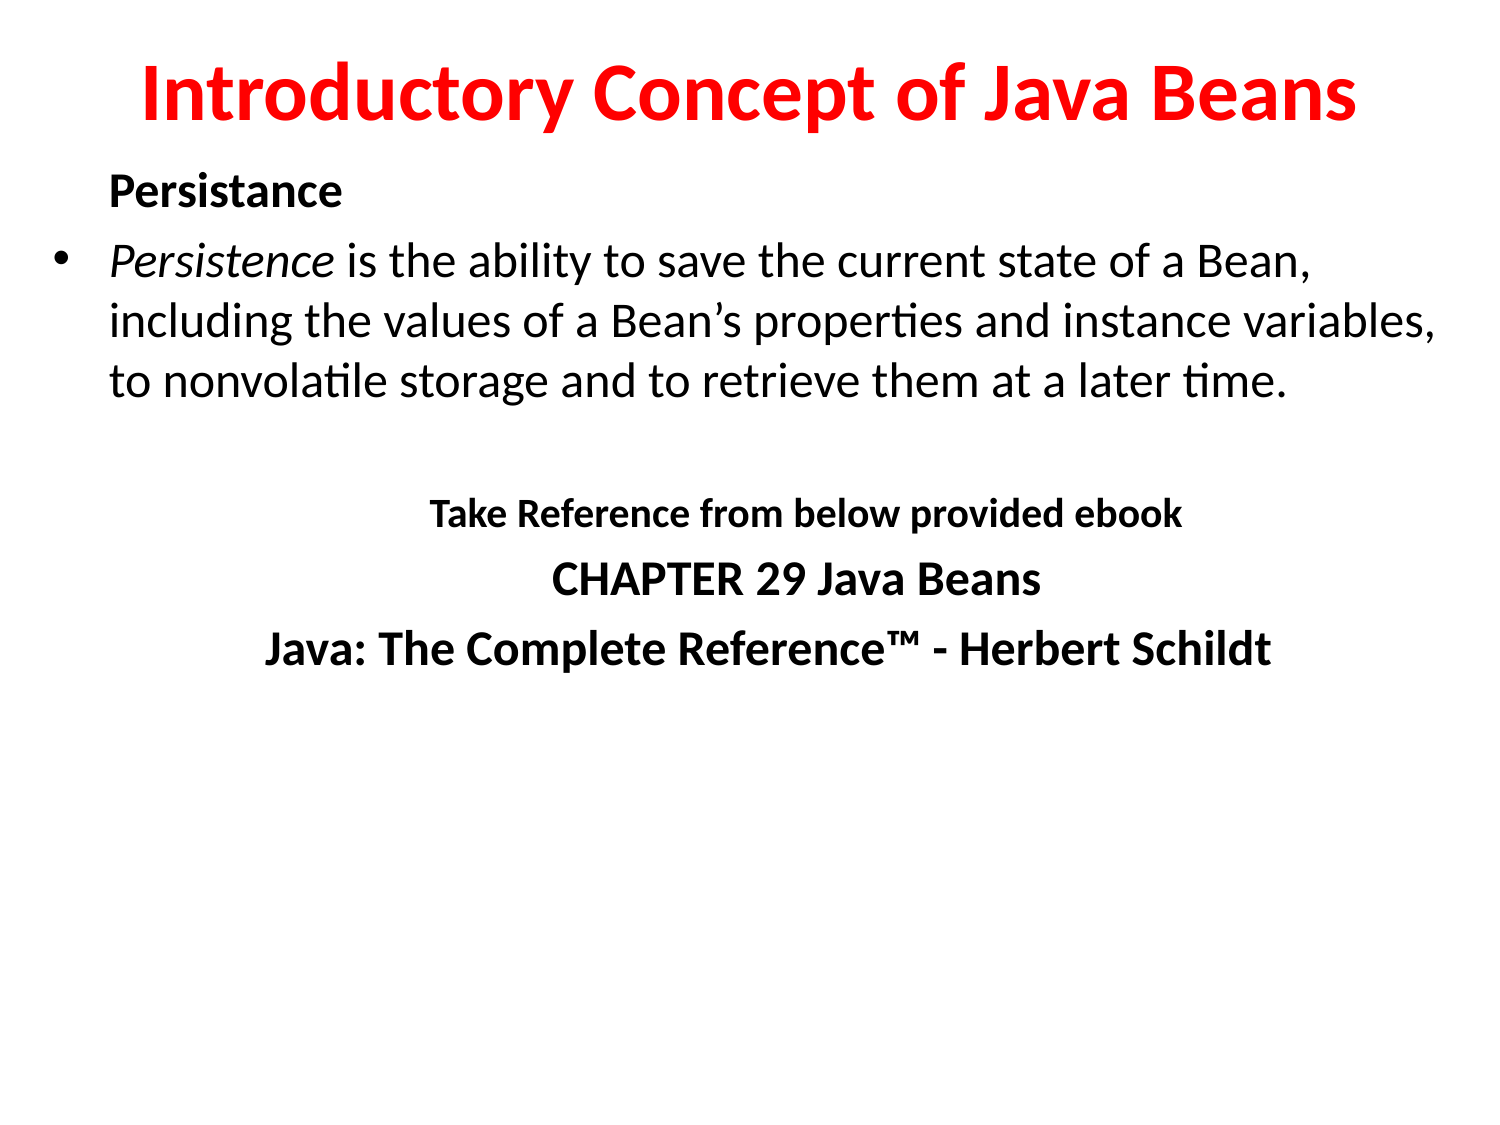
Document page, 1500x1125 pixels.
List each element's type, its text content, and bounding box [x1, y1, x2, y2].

title Introductory Concept of Java Beans [0, 12, 1500, 163]
list Persistance Persistence is the ability to save the current state of a Bean, including the values of a Bean’s properties and instance variables, to nonvolatile storage and to retrieve them at a later time. Take Reference from below provided ebook CHAPTER 29 Java Beans Java: The Complete Reference™ - Herbert Schildt [37, 149, 1500, 1100]
